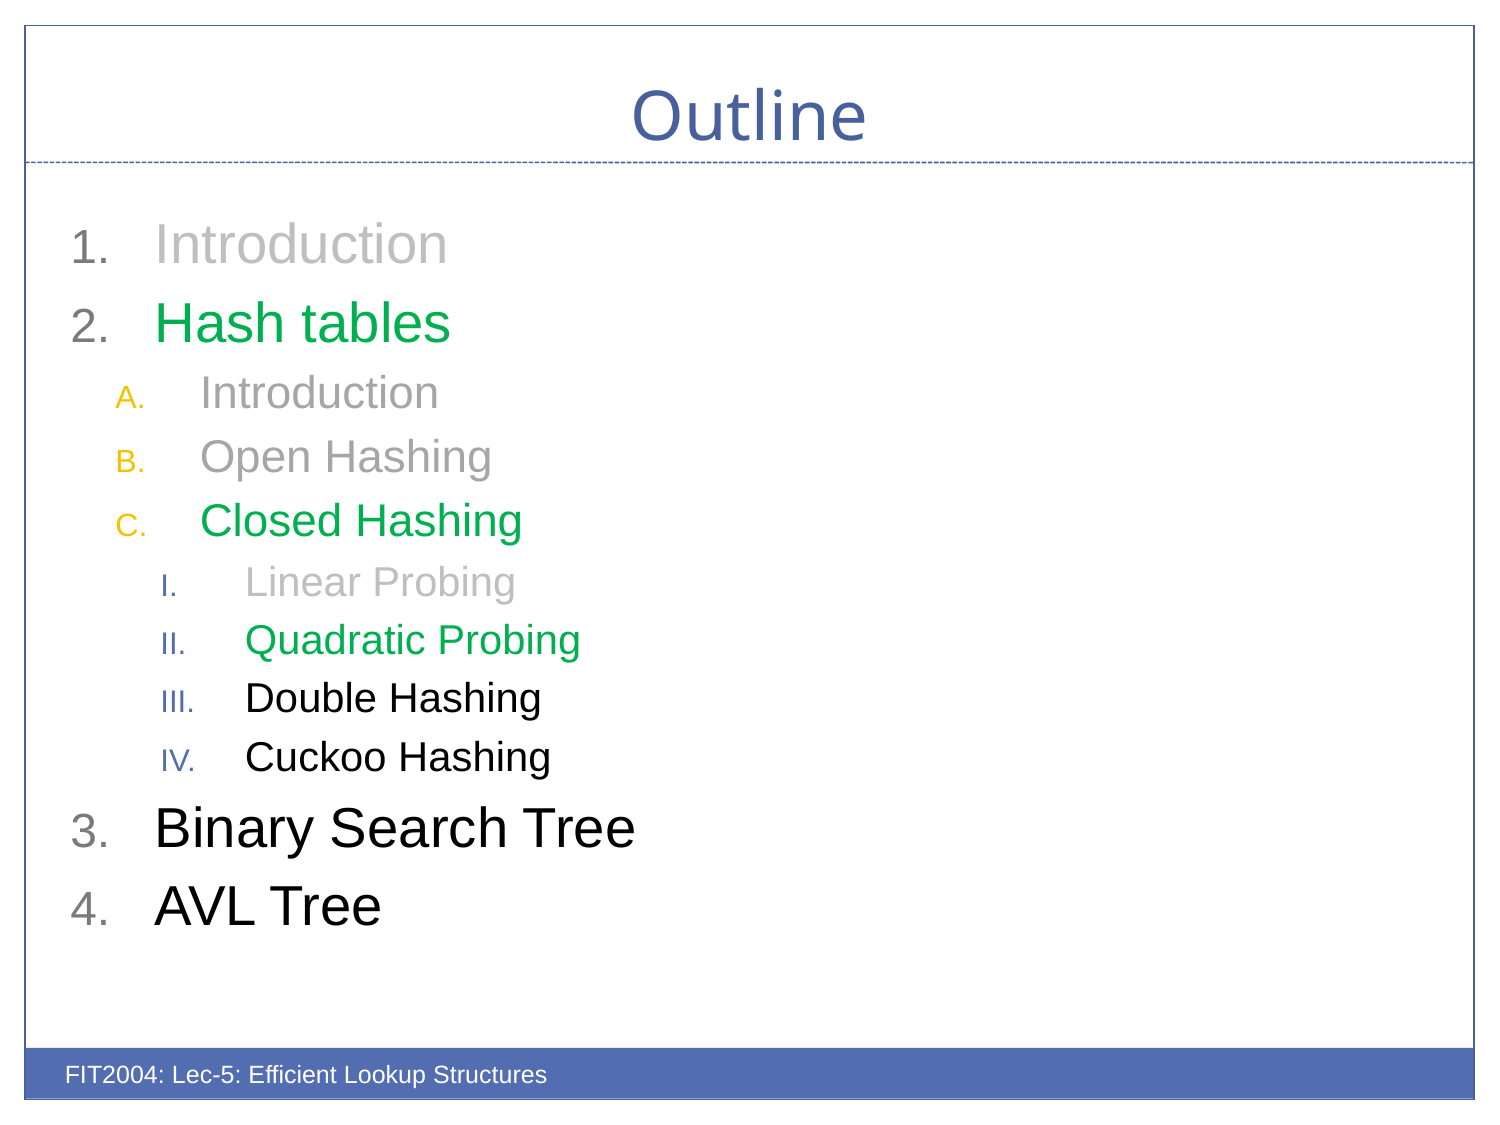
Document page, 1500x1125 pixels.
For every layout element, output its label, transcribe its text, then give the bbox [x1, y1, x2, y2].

footer FIT2004: Lec-5: Efficient Lookup Structures [50, 1051, 800, 1112]
list Introduction Hash tables Introduction Open Hashing Closed Hashing Linear Probing Quadratic Probing Double Hashing Cuckoo Hashing Binary Search Tree AVL Tree [55, 200, 1451, 950]
title Outline [49, 37, 1450, 162]
